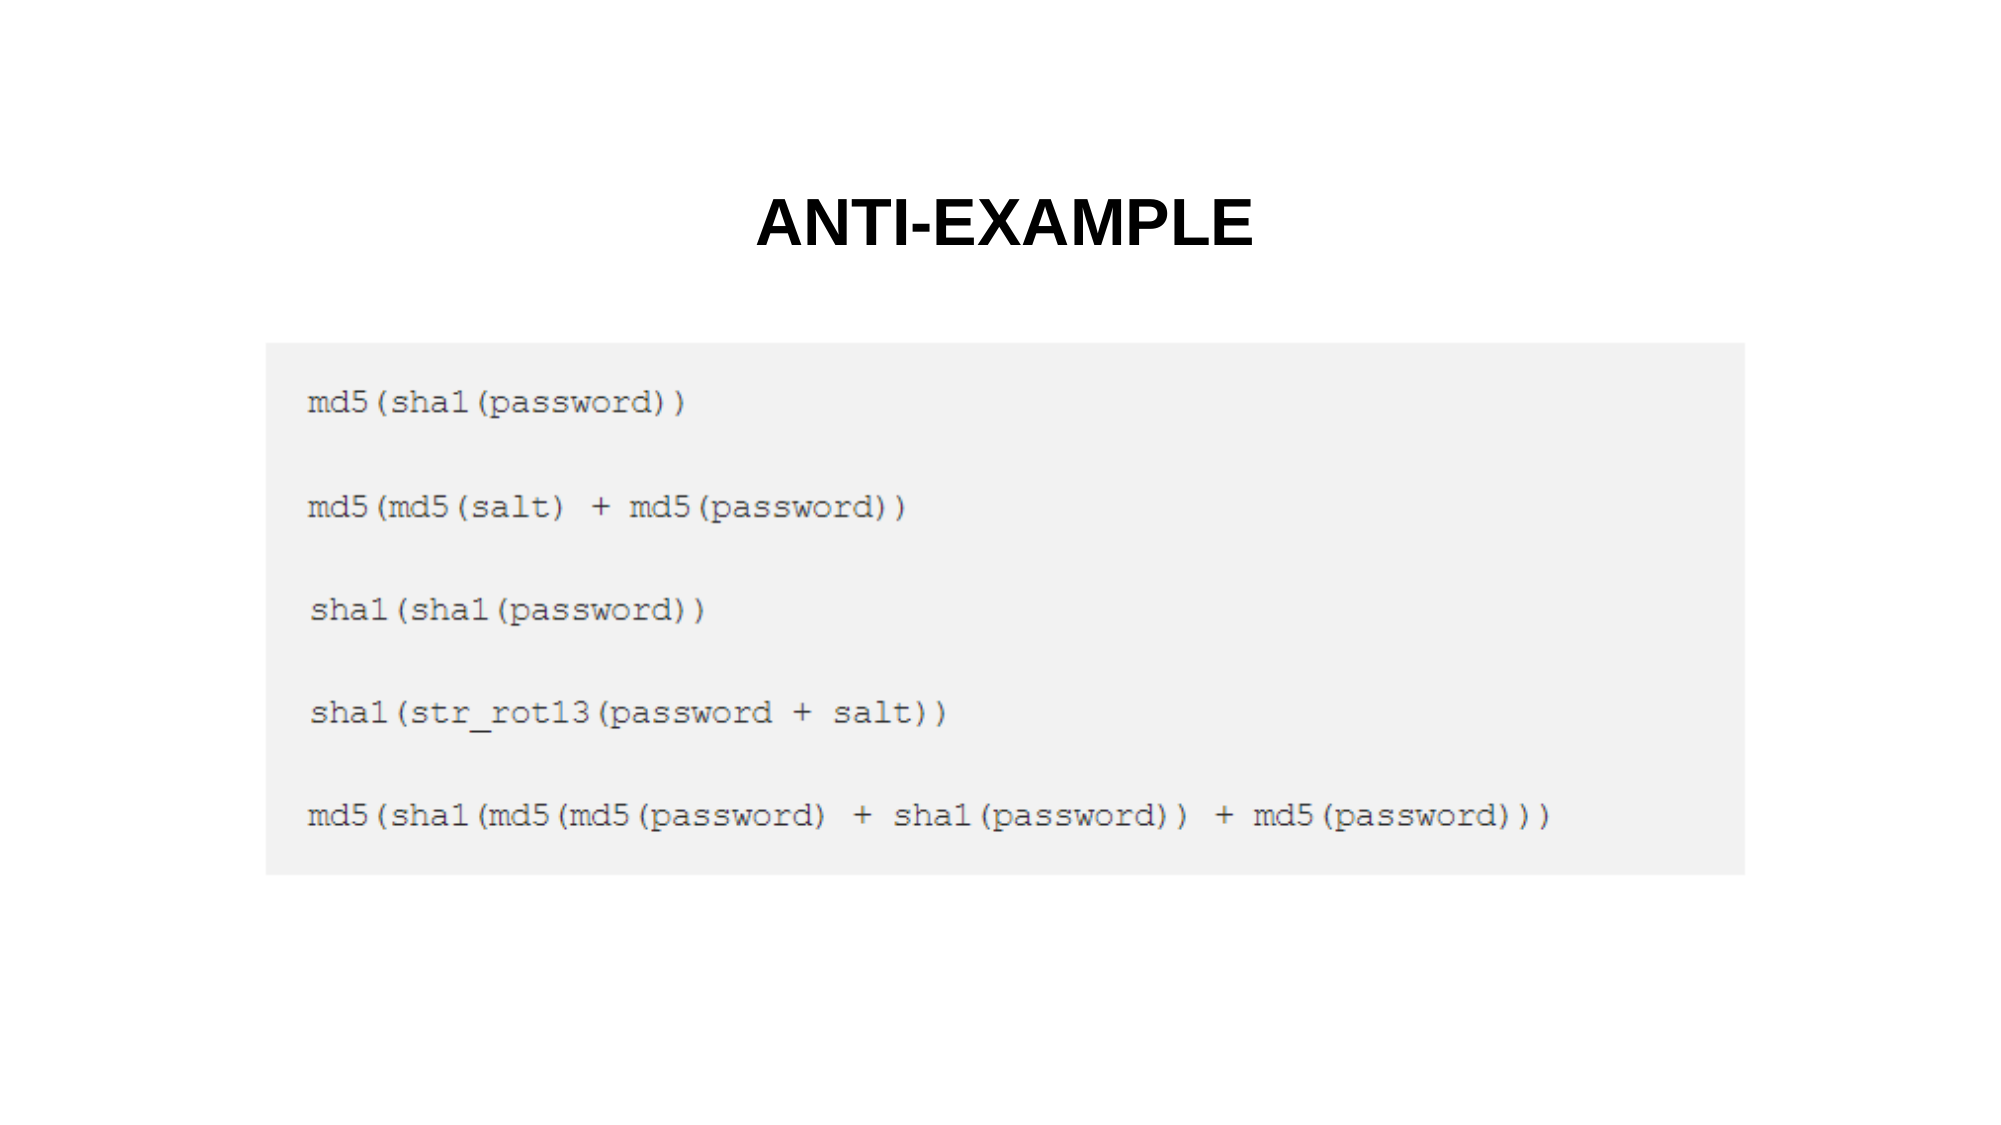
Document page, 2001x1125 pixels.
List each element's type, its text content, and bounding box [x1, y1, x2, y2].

picture [217, 294, 1783, 911]
text_box ANTI-EXAMPLE [740, 171, 1271, 267]
